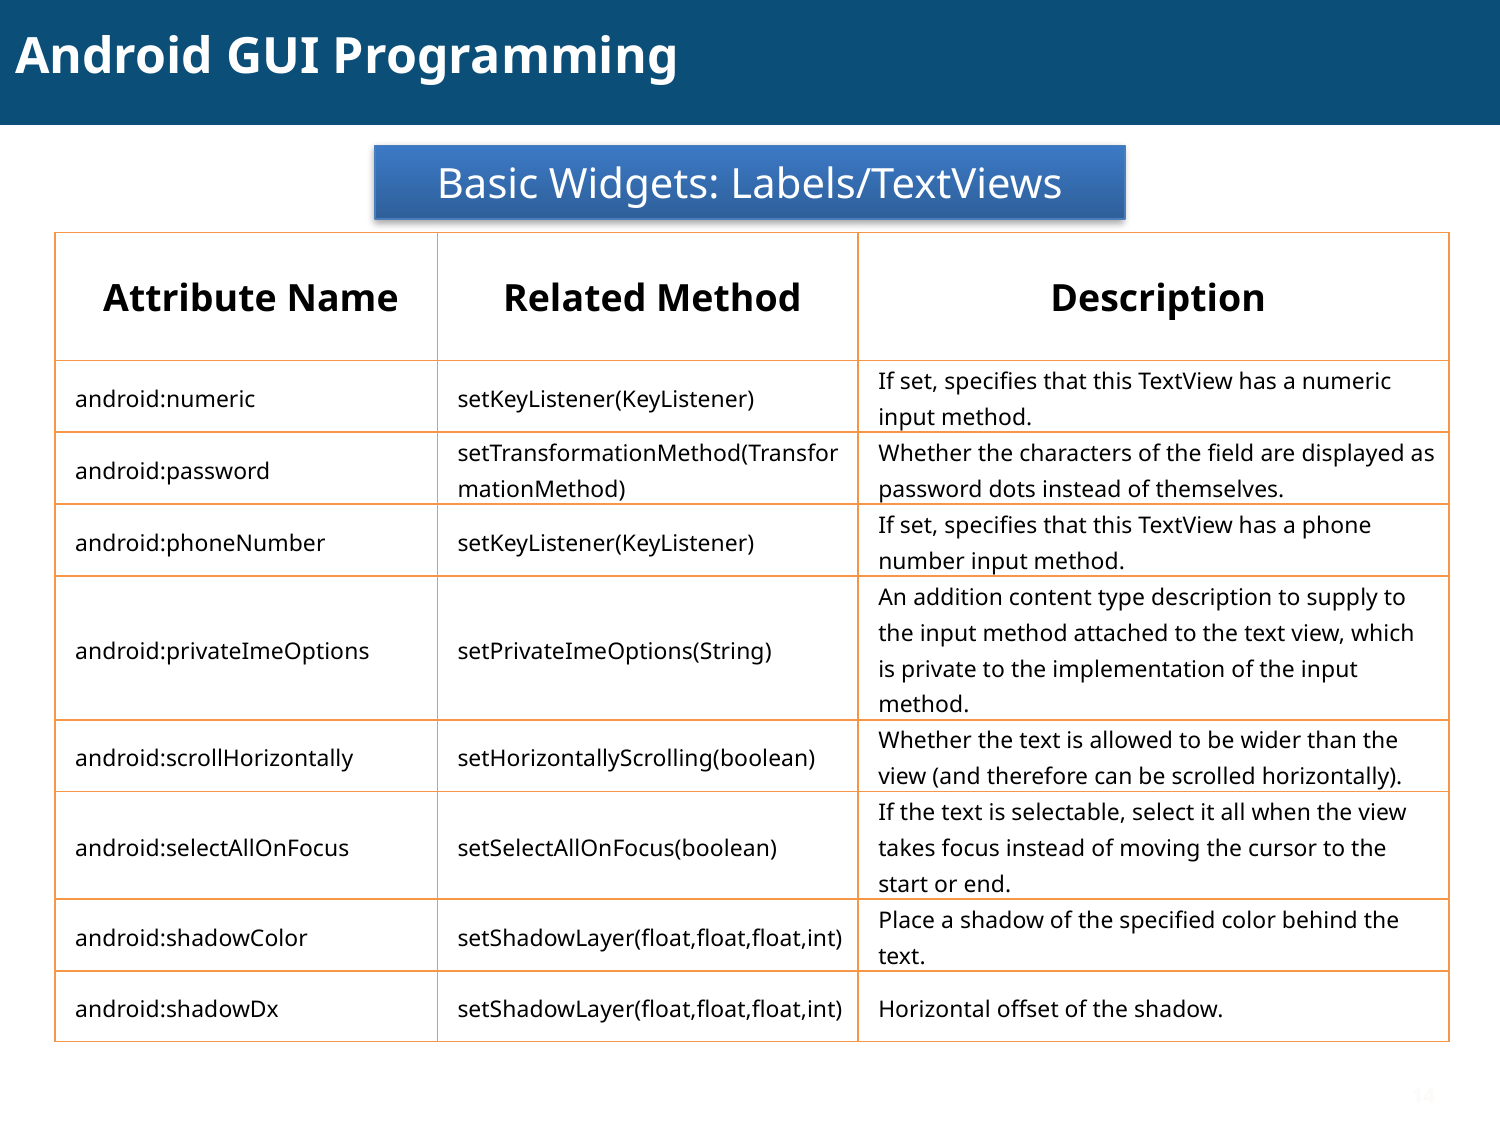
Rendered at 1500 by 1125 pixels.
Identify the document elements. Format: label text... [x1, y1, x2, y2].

table_cell Whether the characters of the field are displayed as password dots instead of themselves. [859, 433, 1448, 503]
table_cell android:shadowDx [56, 972, 437, 1041]
table_cell setKeyListener(KeyListener) [438, 361, 857, 431]
table_header Attribute Name [56, 233, 437, 360]
table_cell Place a shadow of the specified color behind the text. [859, 900, 1448, 970]
table_cell Horizontal offset of the shadow. [859, 972, 1448, 1041]
table_cell If set, specifies that this TextView has a numeric input method. [859, 361, 1448, 431]
table_cell android:phoneNumber [56, 505, 437, 575]
table_cell setShadowLayer(float,float,float,int) [438, 972, 857, 1041]
table_cell android:numeric [56, 361, 437, 431]
table_cell setShadowLayer(float,float,float,int) [438, 900, 857, 970]
table_cell setTransformationMethod(TransformationMethod) [438, 433, 857, 503]
table_cell setHorizontallyScrolling(boolean) [438, 721, 857, 791]
table_header Related Method [438, 233, 857, 360]
table_cell setKeyListener(KeyListener) [438, 505, 857, 575]
table_cell Whether the text is allowed to be wider than the view (and therefore can be scrolled horizontally). [859, 721, 1448, 791]
table_cell android:password [56, 433, 437, 503]
table_header Description [859, 233, 1448, 360]
text_box Basic Widgets: Labels/TextViews [374, 145, 1126, 220]
table_cell setPrivateImeOptions(String) [438, 577, 857, 719]
table_cell If set, specifies that this TextView has a phone number input method. [859, 505, 1448, 575]
table_cell An addition content type description to supply to the input method attached to the text view, which is private to the implementation of the input method. [859, 577, 1448, 719]
table_cell android:selectAllOnFocus [56, 792, 437, 898]
table_cell android:shadowColor [56, 900, 437, 970]
title Android GUI Programming [0, 21, 1351, 86]
table_cell android:scrollHorizontally [56, 721, 437, 791]
table_cell If the text is selectable, select it all when the view takes focus instead of moving the cursor to the start or end. [859, 792, 1448, 898]
table_cell setSelectAllOnFocus(boolean) [438, 792, 857, 898]
table_cell android:privateImeOptions [56, 577, 437, 719]
